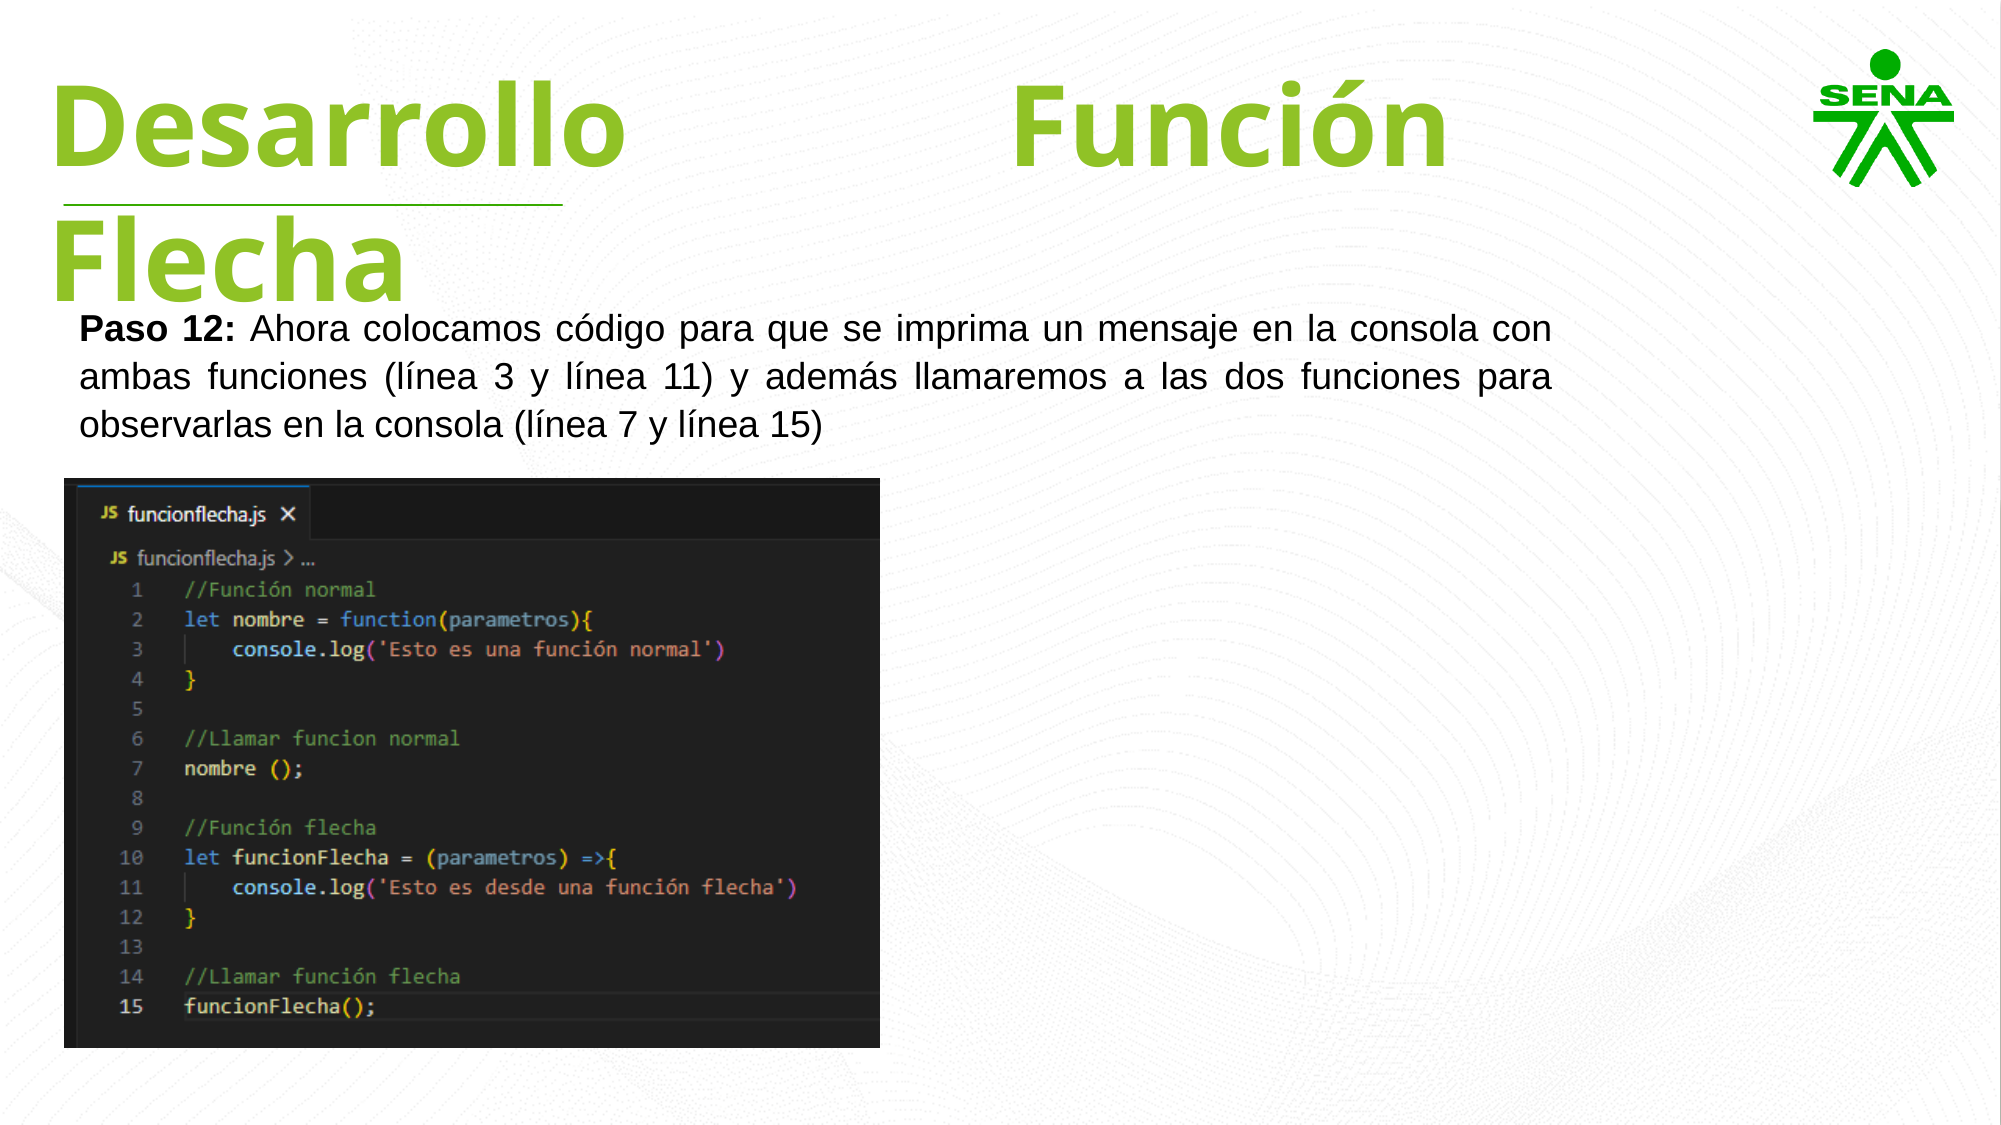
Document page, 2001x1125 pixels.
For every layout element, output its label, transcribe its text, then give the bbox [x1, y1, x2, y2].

text_box Desarrollo Función Flecha [33, 46, 1468, 332]
picture [0, 0, 2000, 1125]
text_box Paso 12: Ahora colocamos código para que se imprima un mensaje en la consola con ambas funciones (línea 3 y línea 11) y además llamaremos a las dos funciones para observarlas en la consola (línea 7 y línea 15) [64, 293, 1568, 453]
